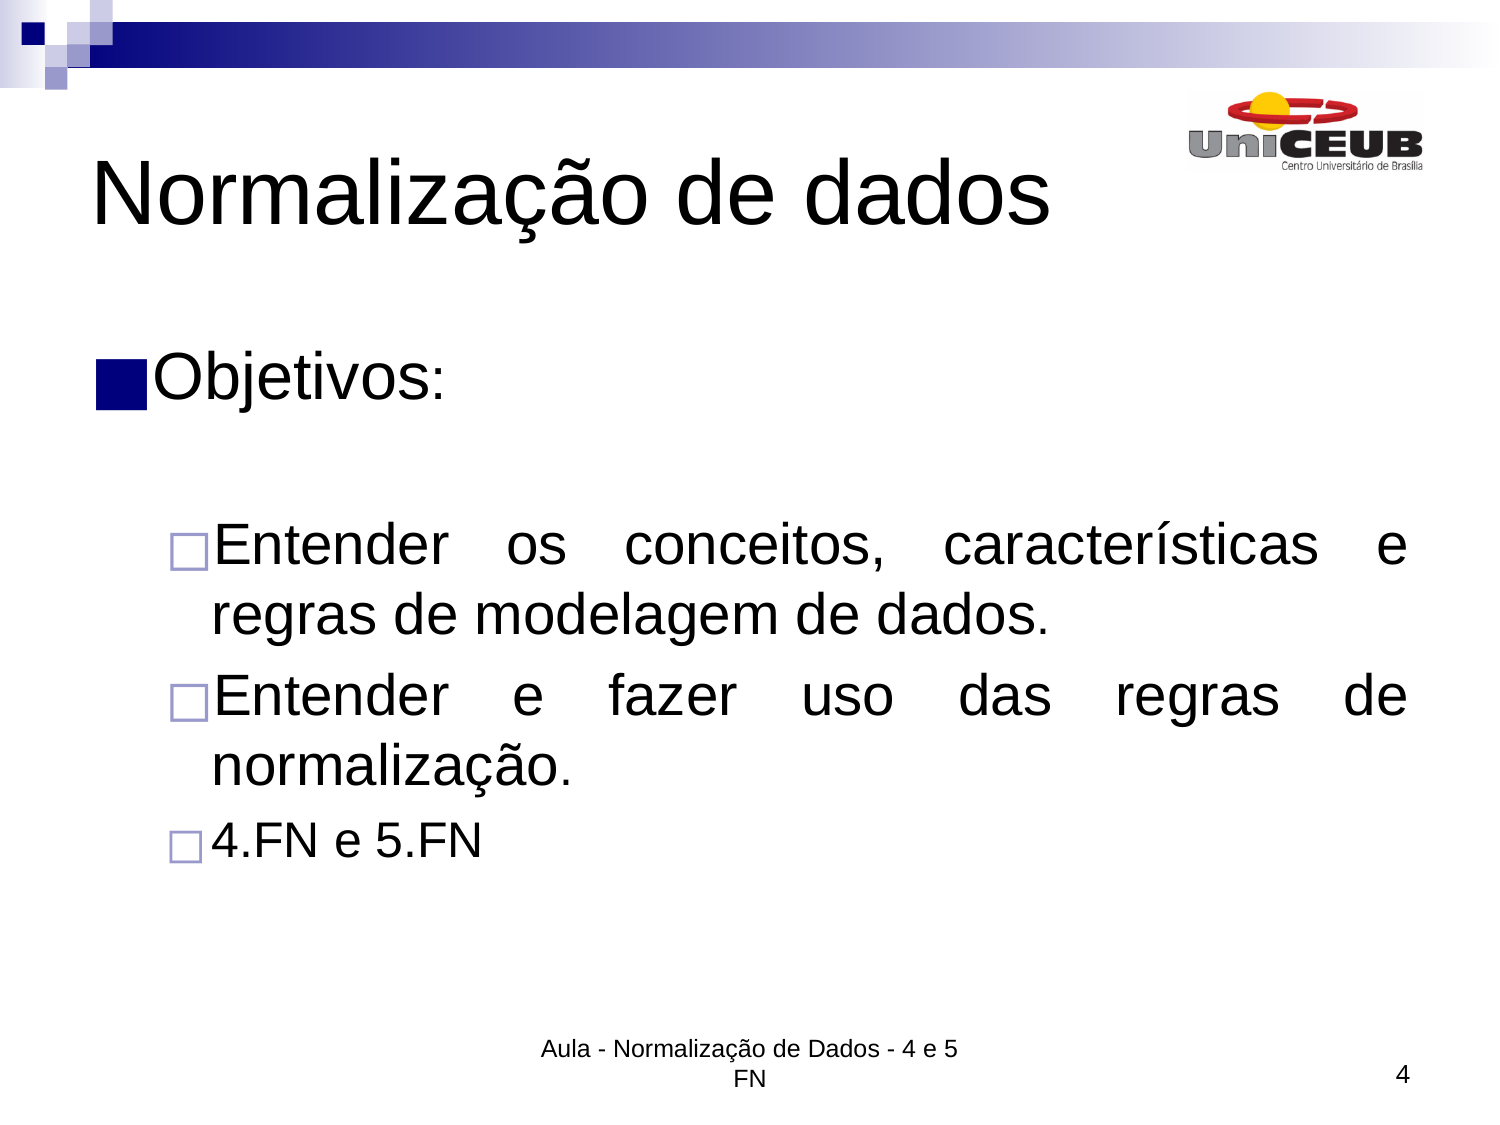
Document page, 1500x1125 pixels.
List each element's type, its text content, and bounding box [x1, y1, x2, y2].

text_box 4 [1074, 1024, 1425, 1100]
text_box Aula - Normalização de Dados - 4 e 5 FN [512, 1024, 988, 1100]
title Normalização de dados [75, 75, 1425, 300]
picture [1186, 89, 1424, 172]
list Objetivos: Entender os conceitos, características e regras de modelagem de dados. Entender e fazer uso das regras de normalização. 4.FN e 5.FN [75, 324, 1425, 963]
